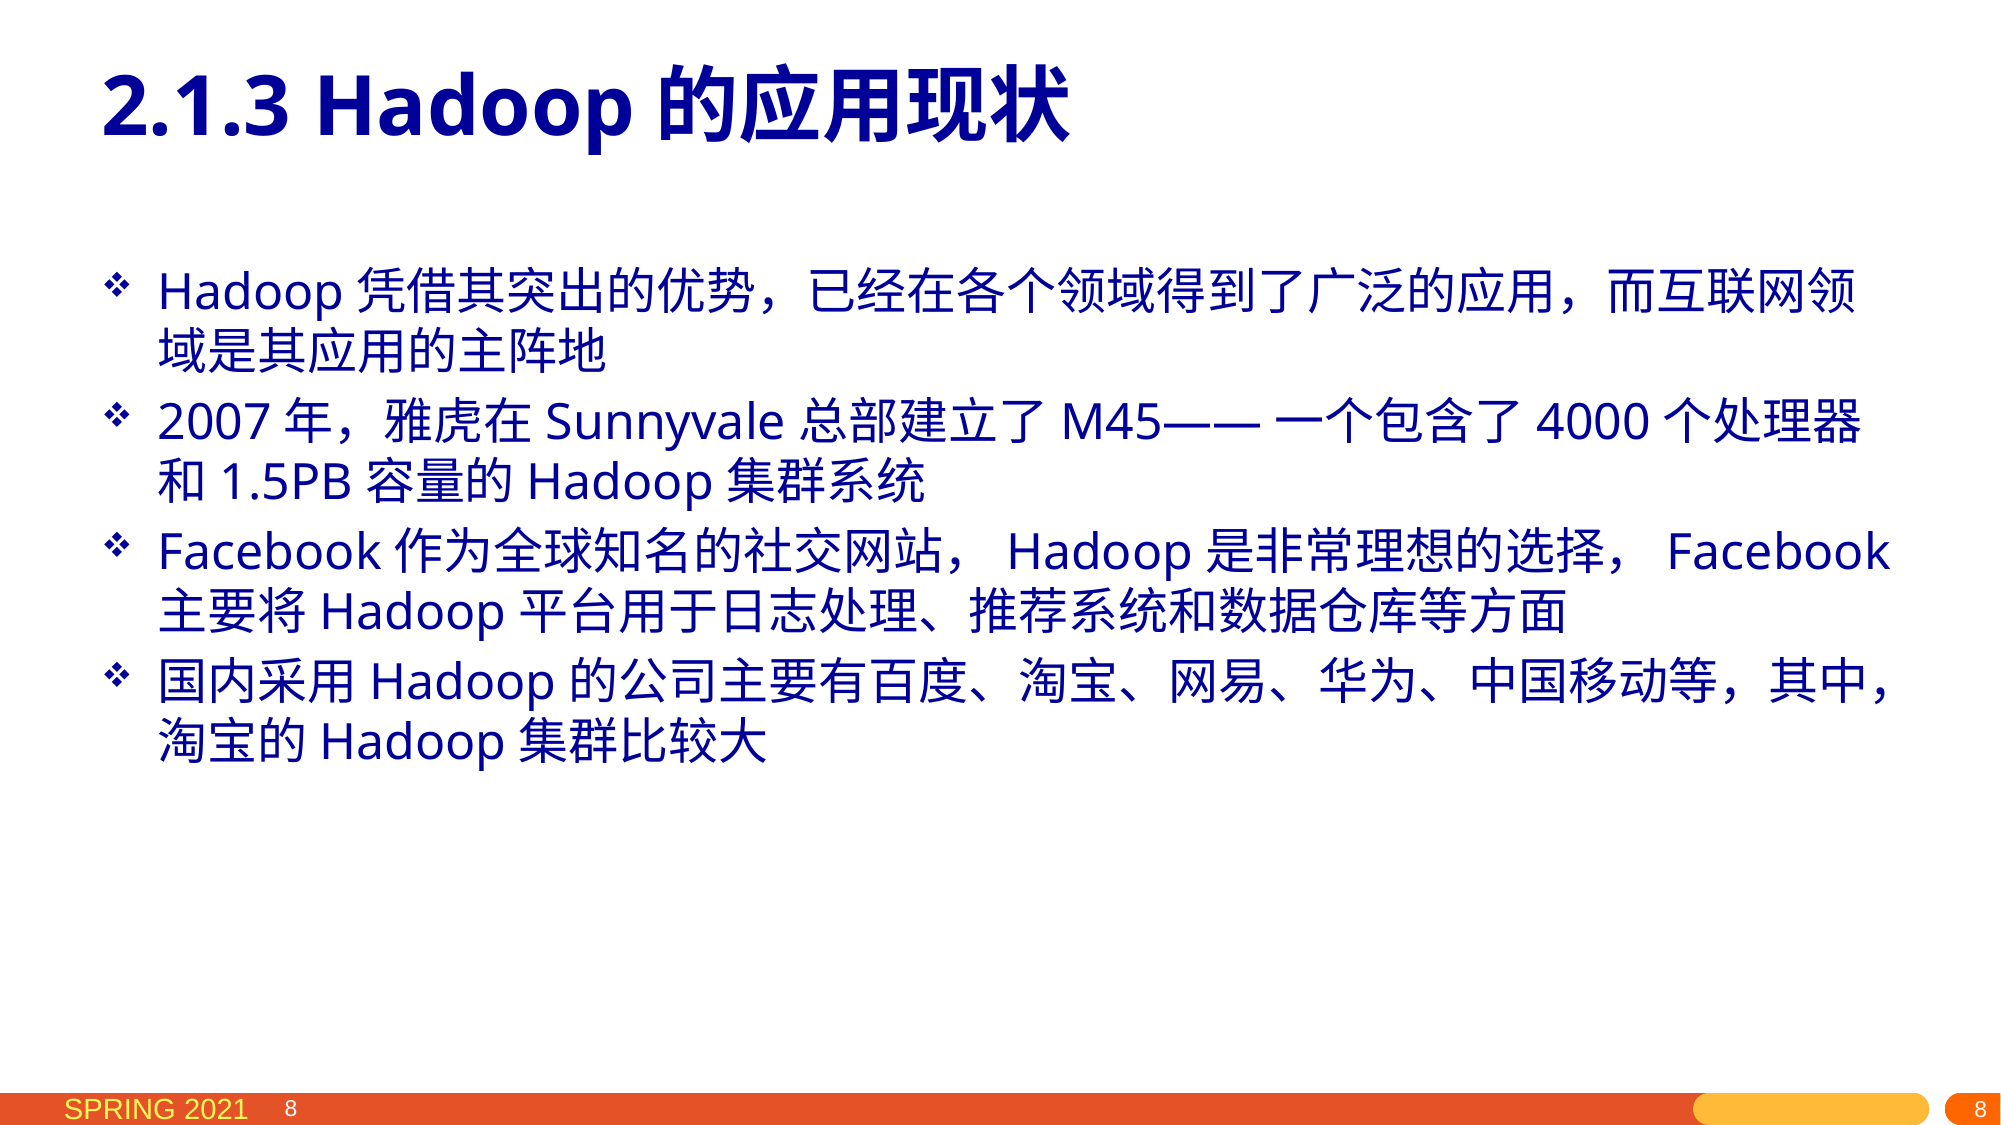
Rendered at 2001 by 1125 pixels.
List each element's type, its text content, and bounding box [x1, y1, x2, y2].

title 2.1.3 Hadoop的应用现状 [86, 42, 1914, 161]
list Hadoop凭借其突出的优势，已经在各个领域得到了广泛的应用，而互联网领域是其应用的主阵地 2007年，雅虎在Sunnyvale总部建立了M45——一个包含了4000个处理器和1.5PB容量的Hadoop集群系统 Facebook作为全球知名的社交网站，Hadoop是非常理想的选择，Facebook主要将Hadoop平台用于日志处理、推荐系统和数据仓库等方面 国内采用Hadoop的公司主要有百度、淘宝、网易、华为、中国移动等，其中，淘宝的Hadoop集群比较大 [86, 252, 1914, 1047]
